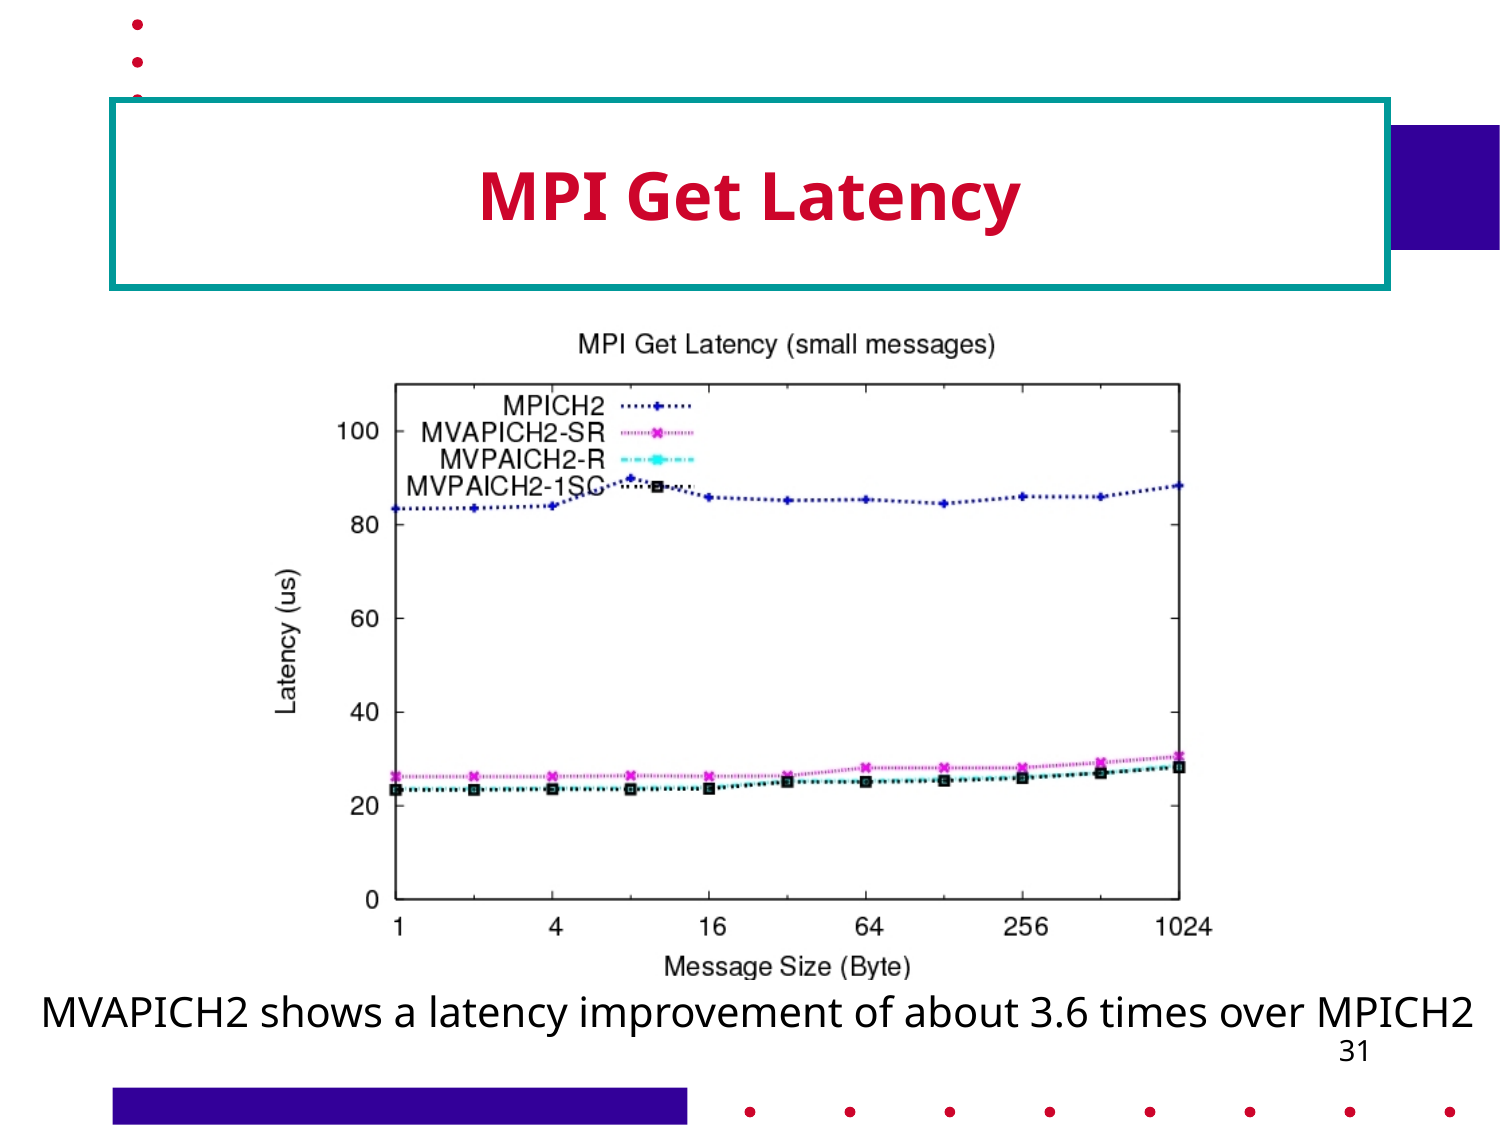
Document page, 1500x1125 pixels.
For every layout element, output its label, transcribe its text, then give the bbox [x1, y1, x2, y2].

title MPI Get Latency [109, 97, 1391, 291]
slide_number 31 [1074, 1044, 1388, 1100]
text_box MVAPICH2 shows a latency improvement of about 3.6 times over MPICH2 [25, 978, 1490, 1044]
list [259, 303, 1225, 980]
